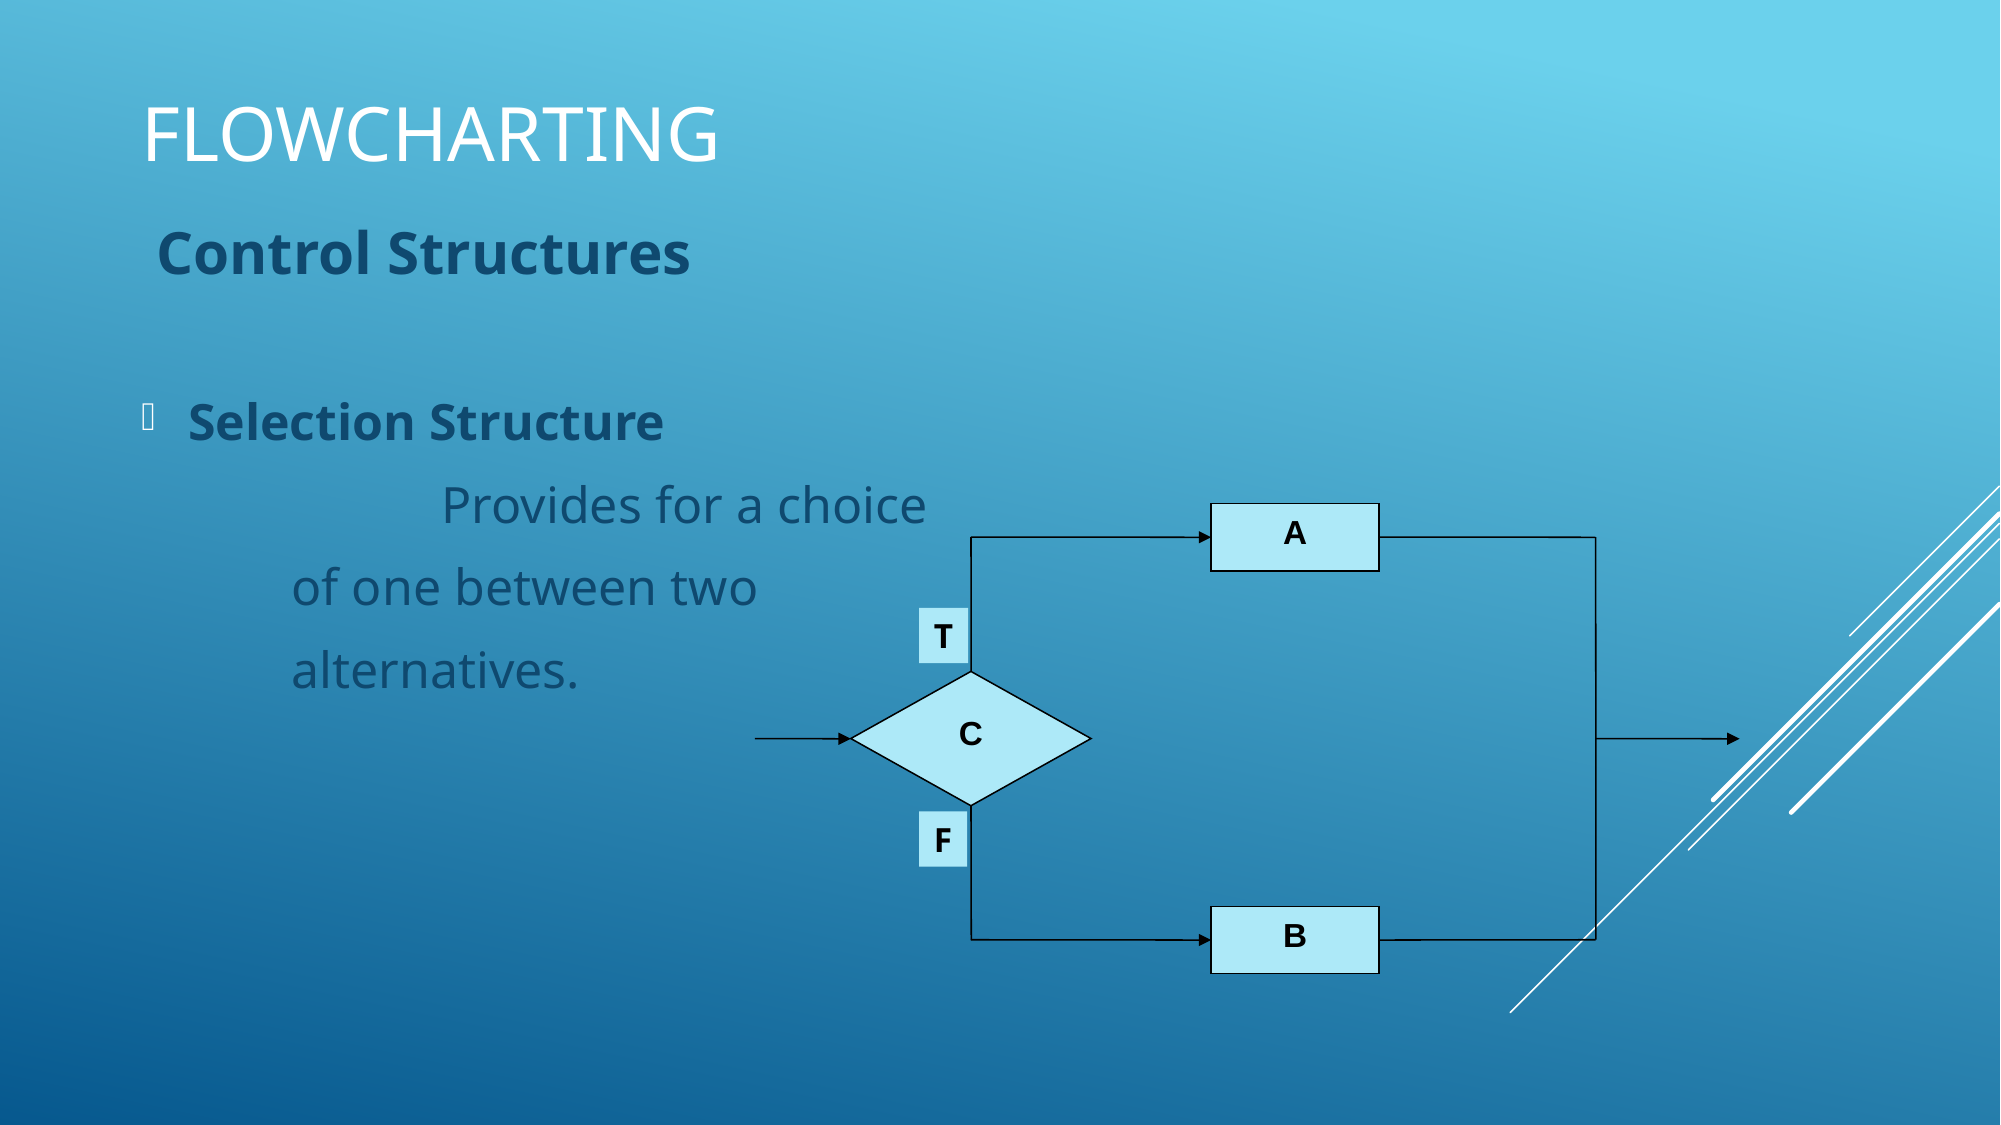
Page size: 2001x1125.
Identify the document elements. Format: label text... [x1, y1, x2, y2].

title Flowcharting [126, 76, 1527, 188]
list Control Structures Selection Structure Provides for a choice of one between two alternatives. [126, 208, 1527, 1125]
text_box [754, 503, 1740, 974]
